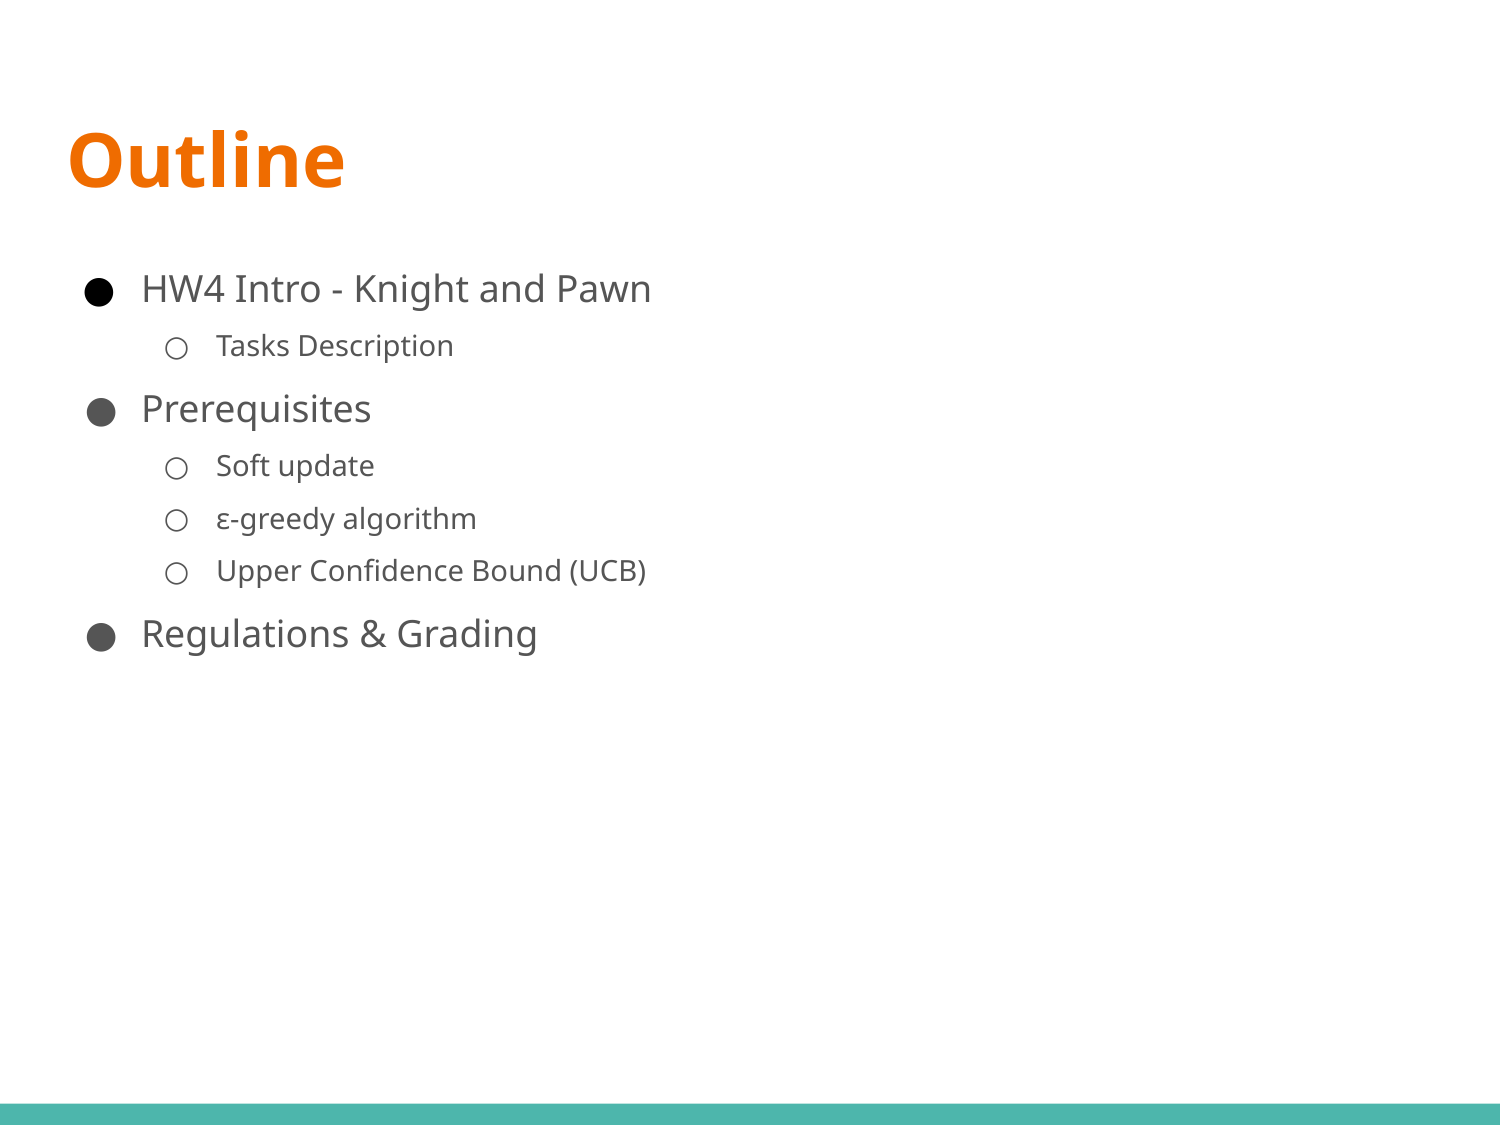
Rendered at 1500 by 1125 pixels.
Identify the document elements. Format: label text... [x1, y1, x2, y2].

list HW4 Intro - Knight and Pawn Tasks Description Prerequisites Soft update ε-greedy algorithm Upper Confidence Bound (UCB) Regulations & Grading [51, 227, 1449, 944]
title Outline [51, 97, 1449, 227]
